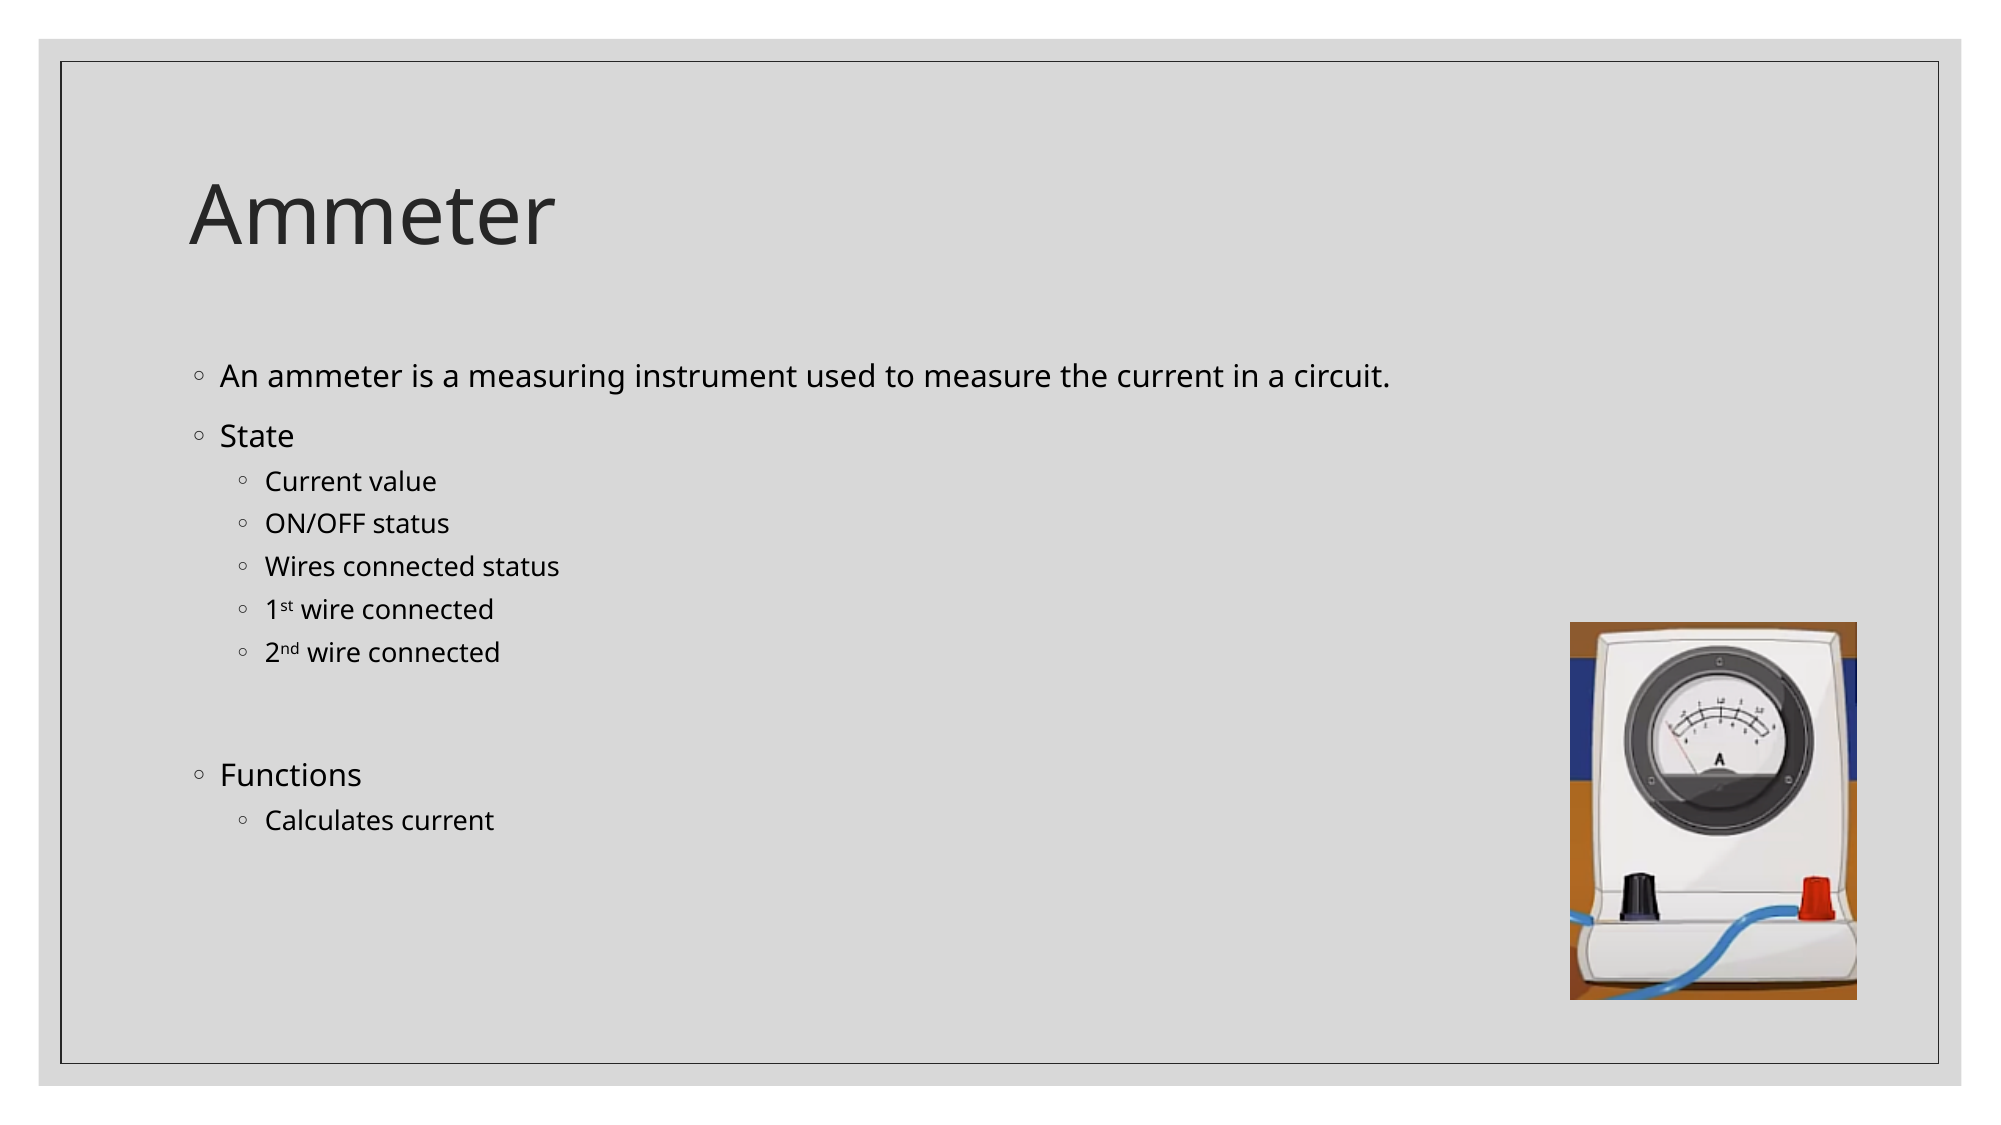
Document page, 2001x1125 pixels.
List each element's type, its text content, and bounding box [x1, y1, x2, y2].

picture [1570, 622, 1857, 1000]
list An ammeter is a measuring instrument used to measure the current in a circuit. State Current value ON/OFF status Wires connected status 1st wire connected 2nd wire connected Functions Calculates current [174, 345, 1825, 977]
title Ammeter [174, 105, 1825, 331]
